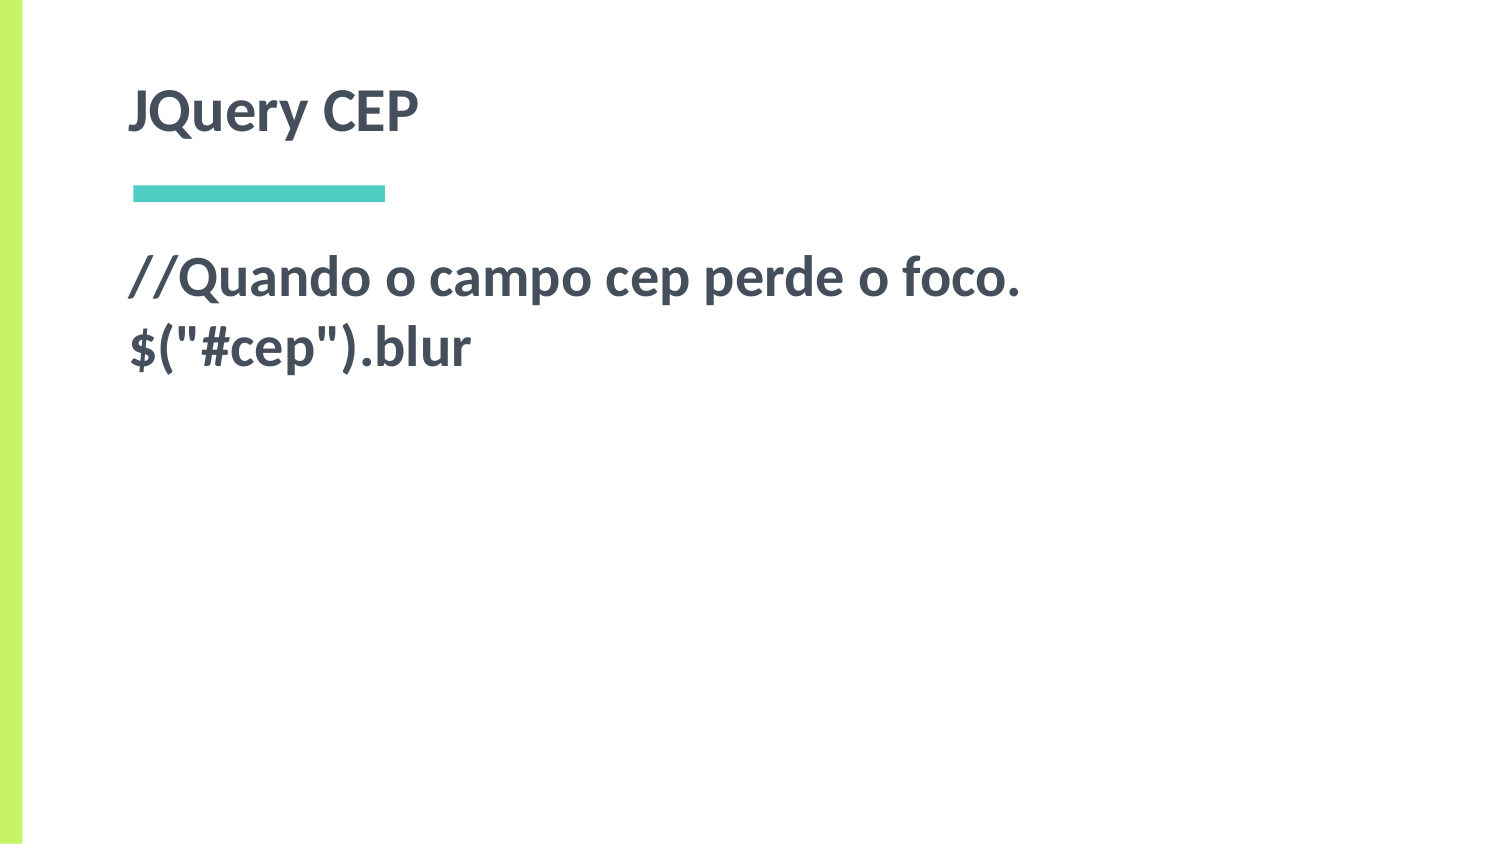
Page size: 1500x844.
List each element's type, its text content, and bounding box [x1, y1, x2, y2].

title JQuery CEP [113, 0, 1387, 159]
list //Quando o campo cep perde o foco. $("#cep").blur [113, 222, 1387, 766]
